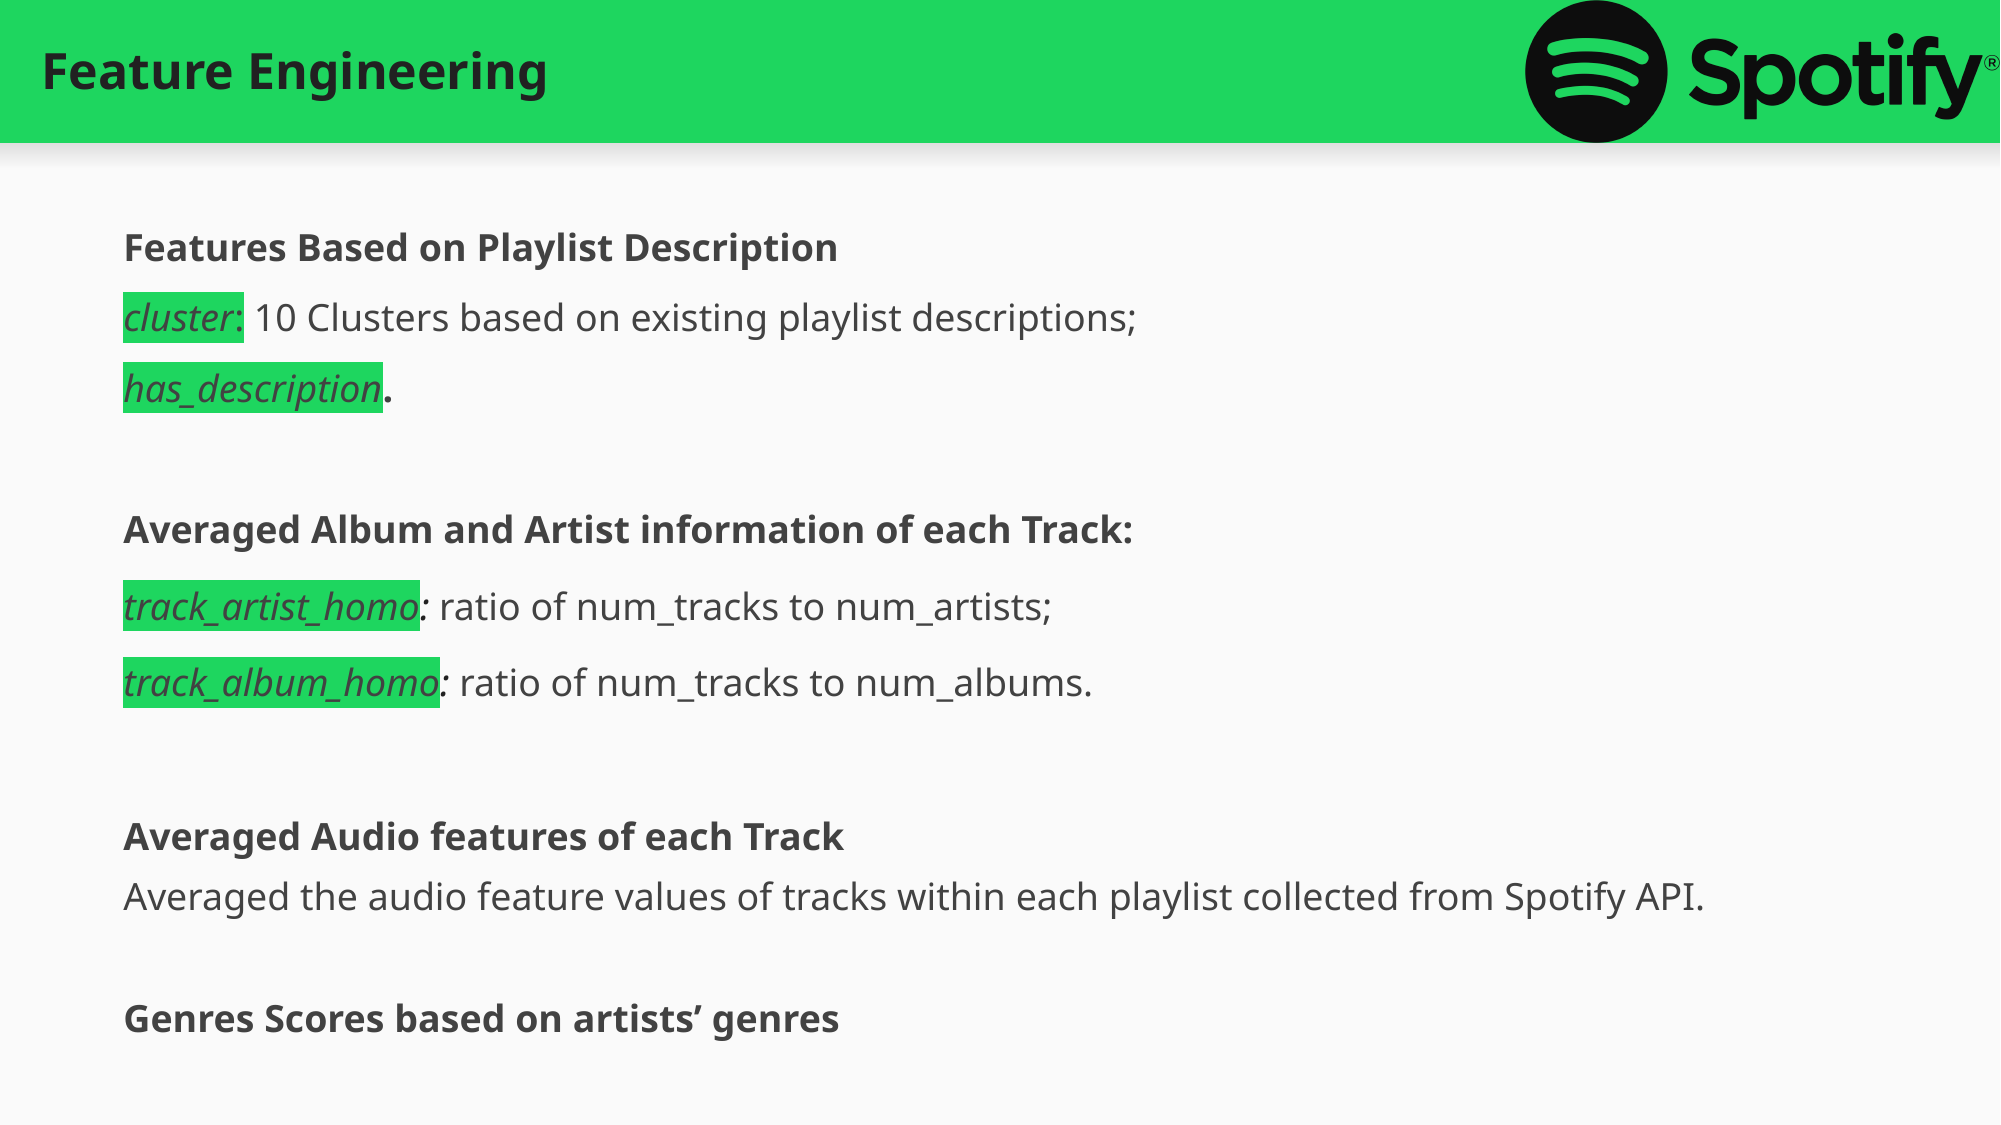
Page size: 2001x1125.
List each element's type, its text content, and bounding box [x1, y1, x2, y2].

title Feature Engineering [21, 3, 1520, 136]
list Features Based on Playlist Description cluster: 10 Clusters based on existing playlist descriptions; has_description. Averaged Album and Artist information of each Track: track_artist_homo: ratio of num_tracks to num_artists; track_album_homo: ratio of num_tracks to num_albums. Averaged Audio features of each Track Averaged the audio feature values of tracks within each playlist collected from Spotify API. Genres Scores based on artists’ genres [103, 197, 1902, 1013]
picture [1525, 0, 2000, 144]
